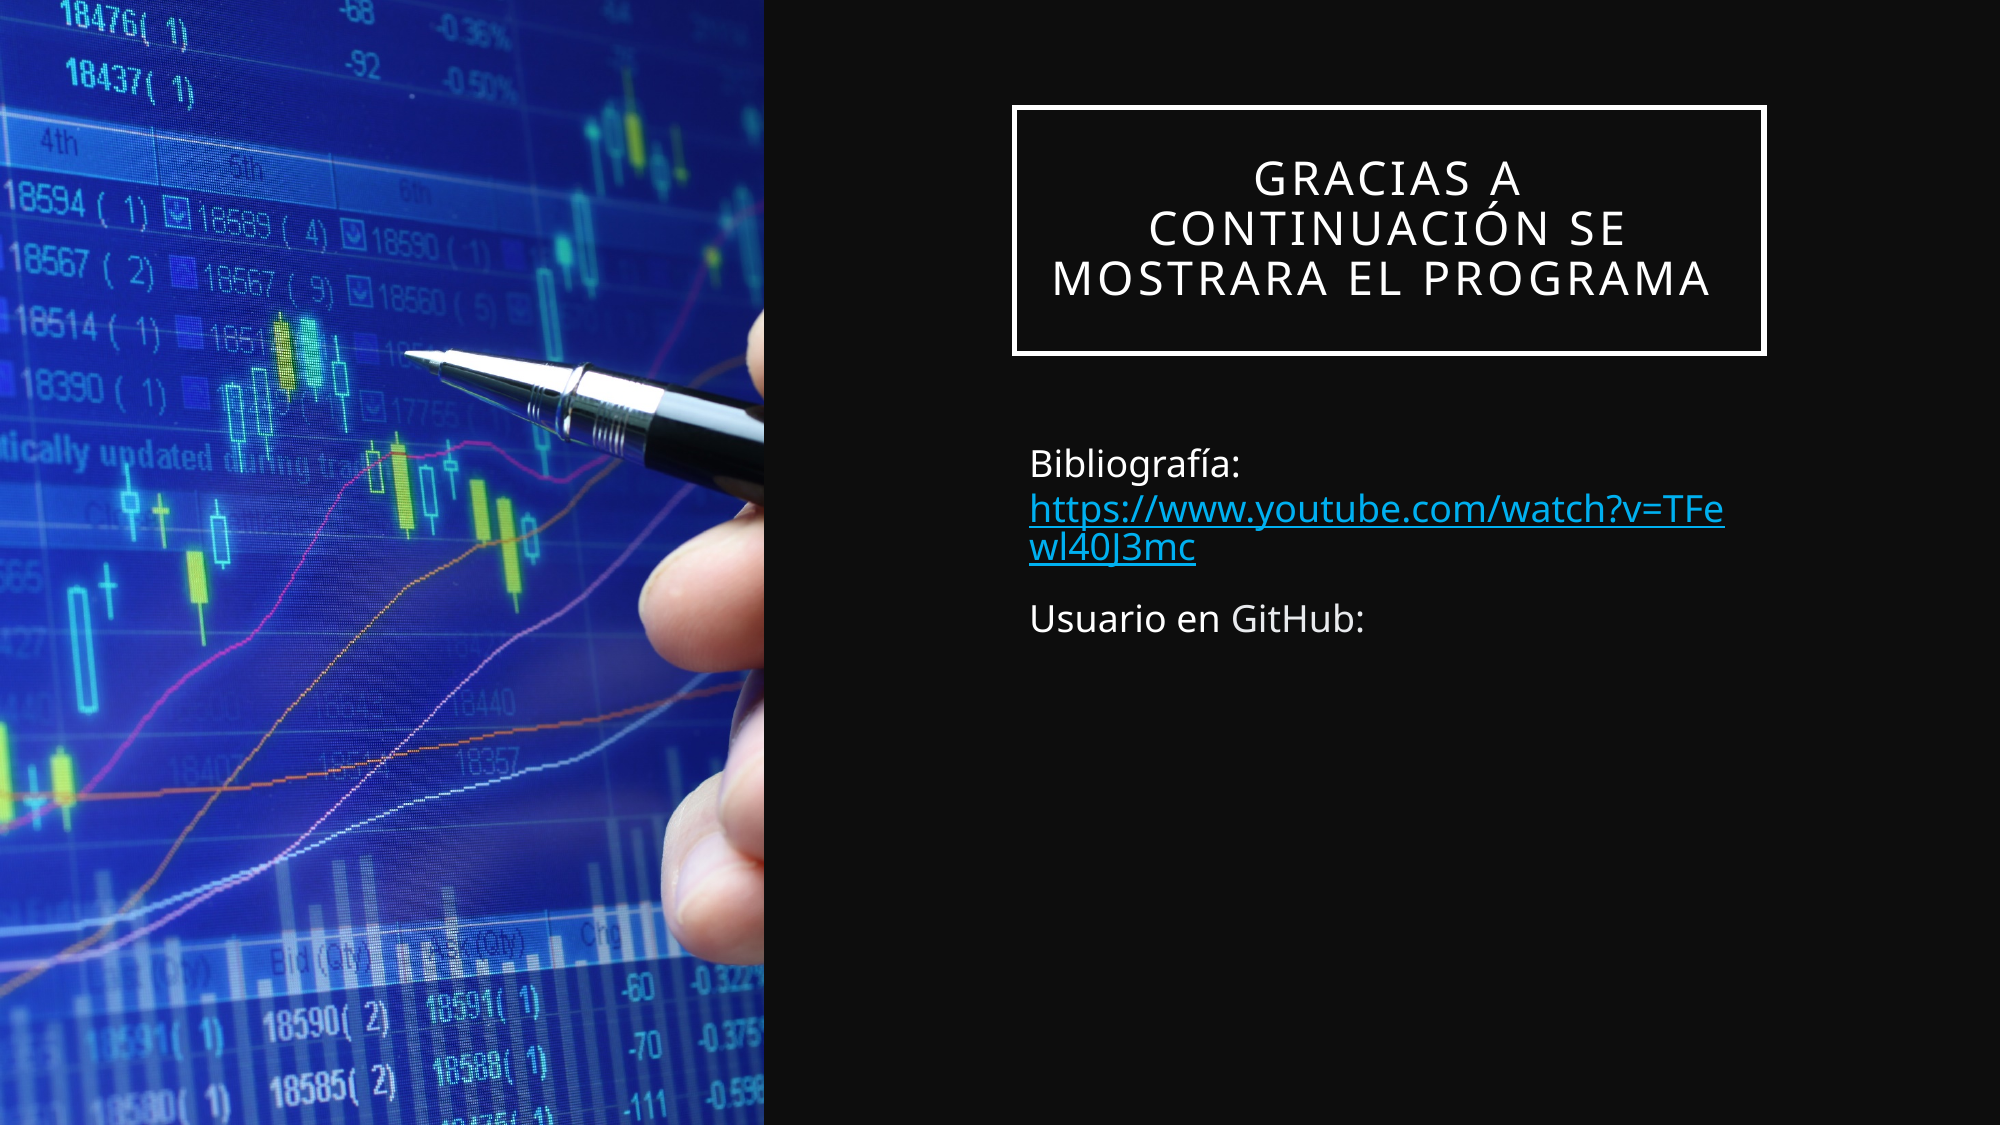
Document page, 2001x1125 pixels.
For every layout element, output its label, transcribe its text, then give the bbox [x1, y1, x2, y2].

title Gracias a continuación se mostrara el programa [1012, 105, 1767, 356]
picture [0, 0, 764, 1125]
list Bibliografía: https://www.youtube.com/watch?v=TFewl40J3mc Usuario en GitHub: [1014, 432, 1745, 942]
